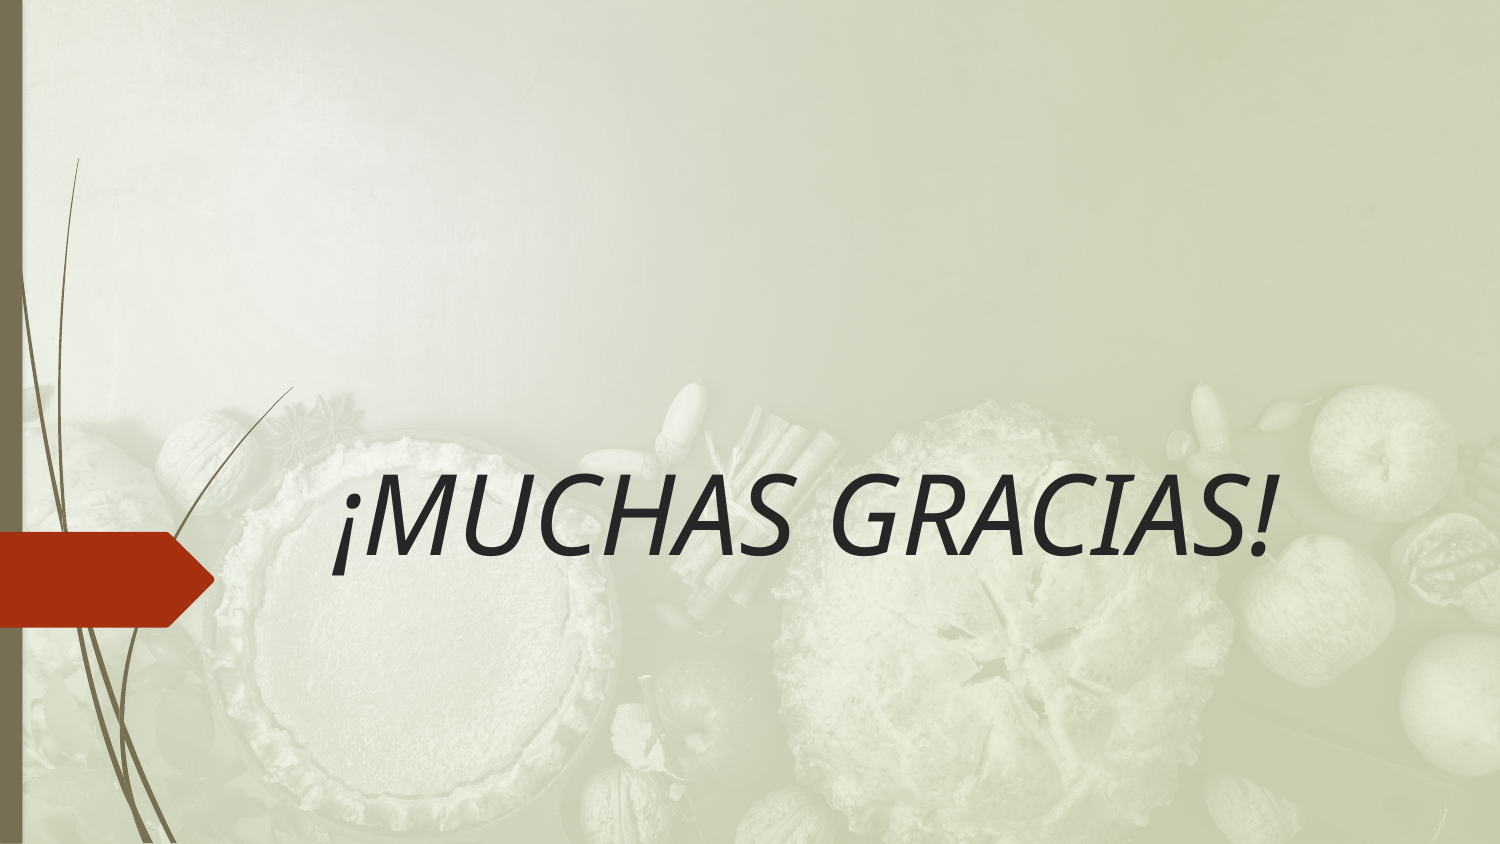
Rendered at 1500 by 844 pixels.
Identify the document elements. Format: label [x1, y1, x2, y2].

picture [294, 0, 1500, 844]
text_box [3, 0, 294, 844]
